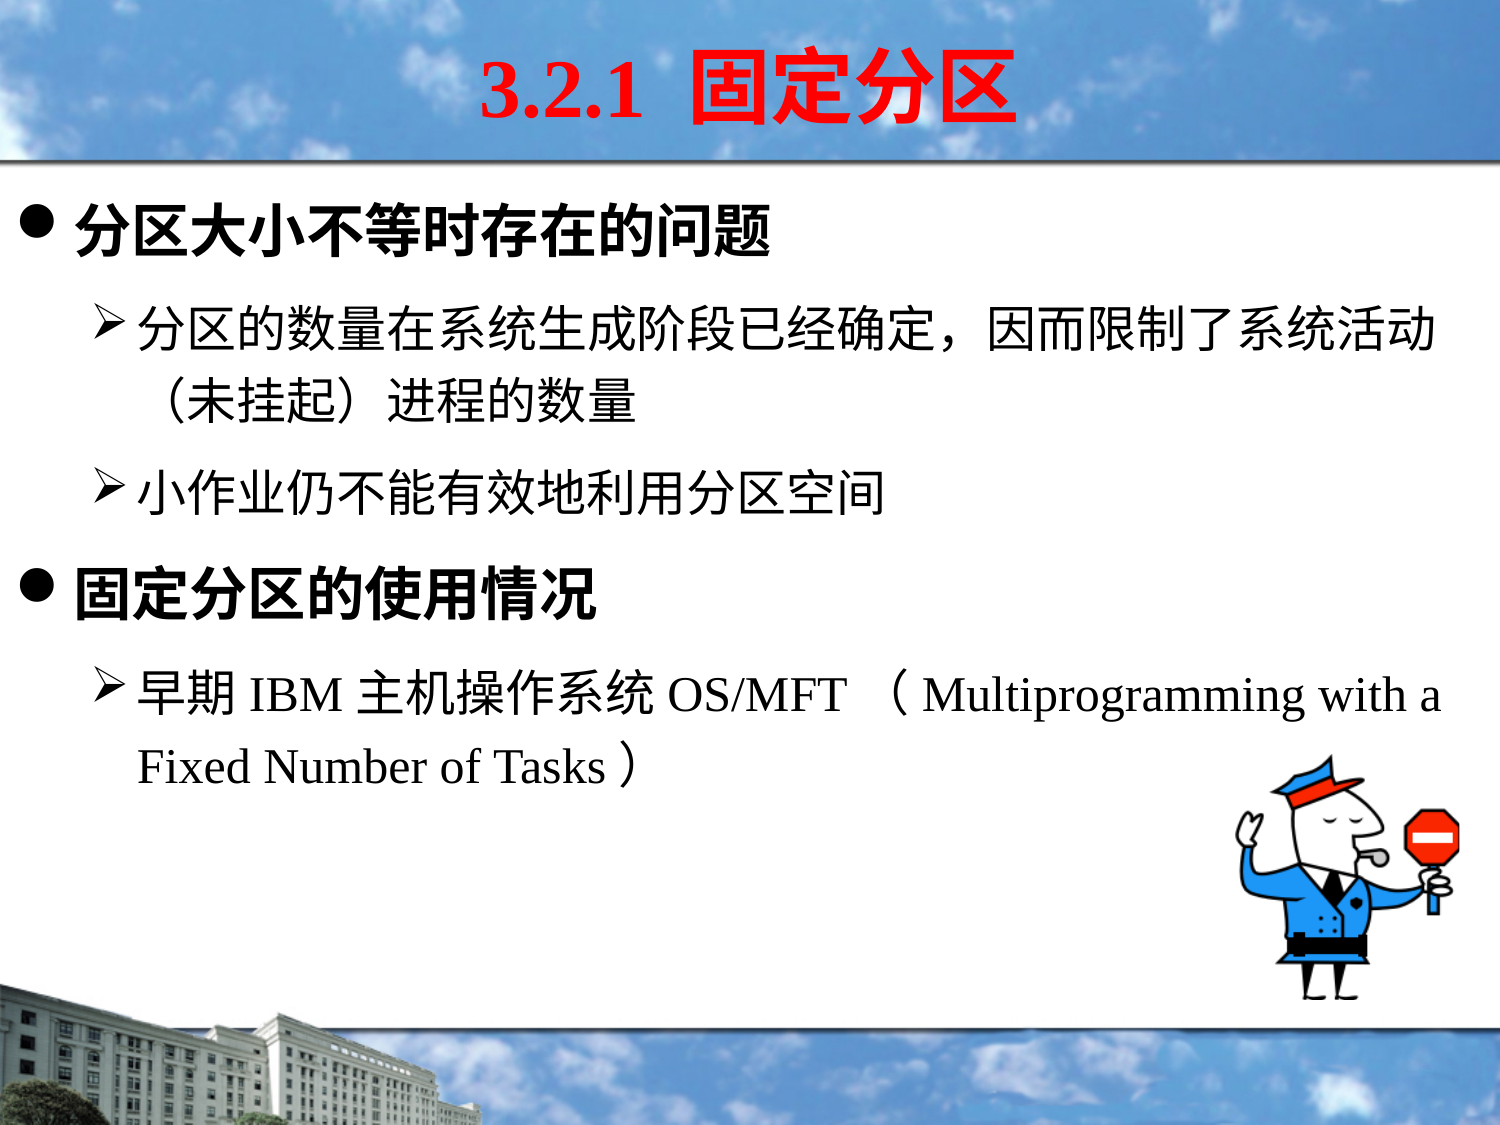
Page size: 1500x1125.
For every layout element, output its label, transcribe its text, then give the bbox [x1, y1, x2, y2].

text_box 3.2.1 固定分区 [74, 7, 1425, 161]
list 分区大小不等时存在的问题 分区的数量在系统生成阶段已经确定，因而限制了系统活动（未挂起）进程的数量 小作业仍不能有效地利用分区空间 固定分区的使用情况 早期IBM主机操作系统OS/MFT（Multiprogramming with a Fixed Number of Tasks） [0, 172, 1500, 1035]
picture [0, 1035, 1500, 1125]
picture [1233, 753, 1460, 1000]
picture [0, 0, 1500, 172]
